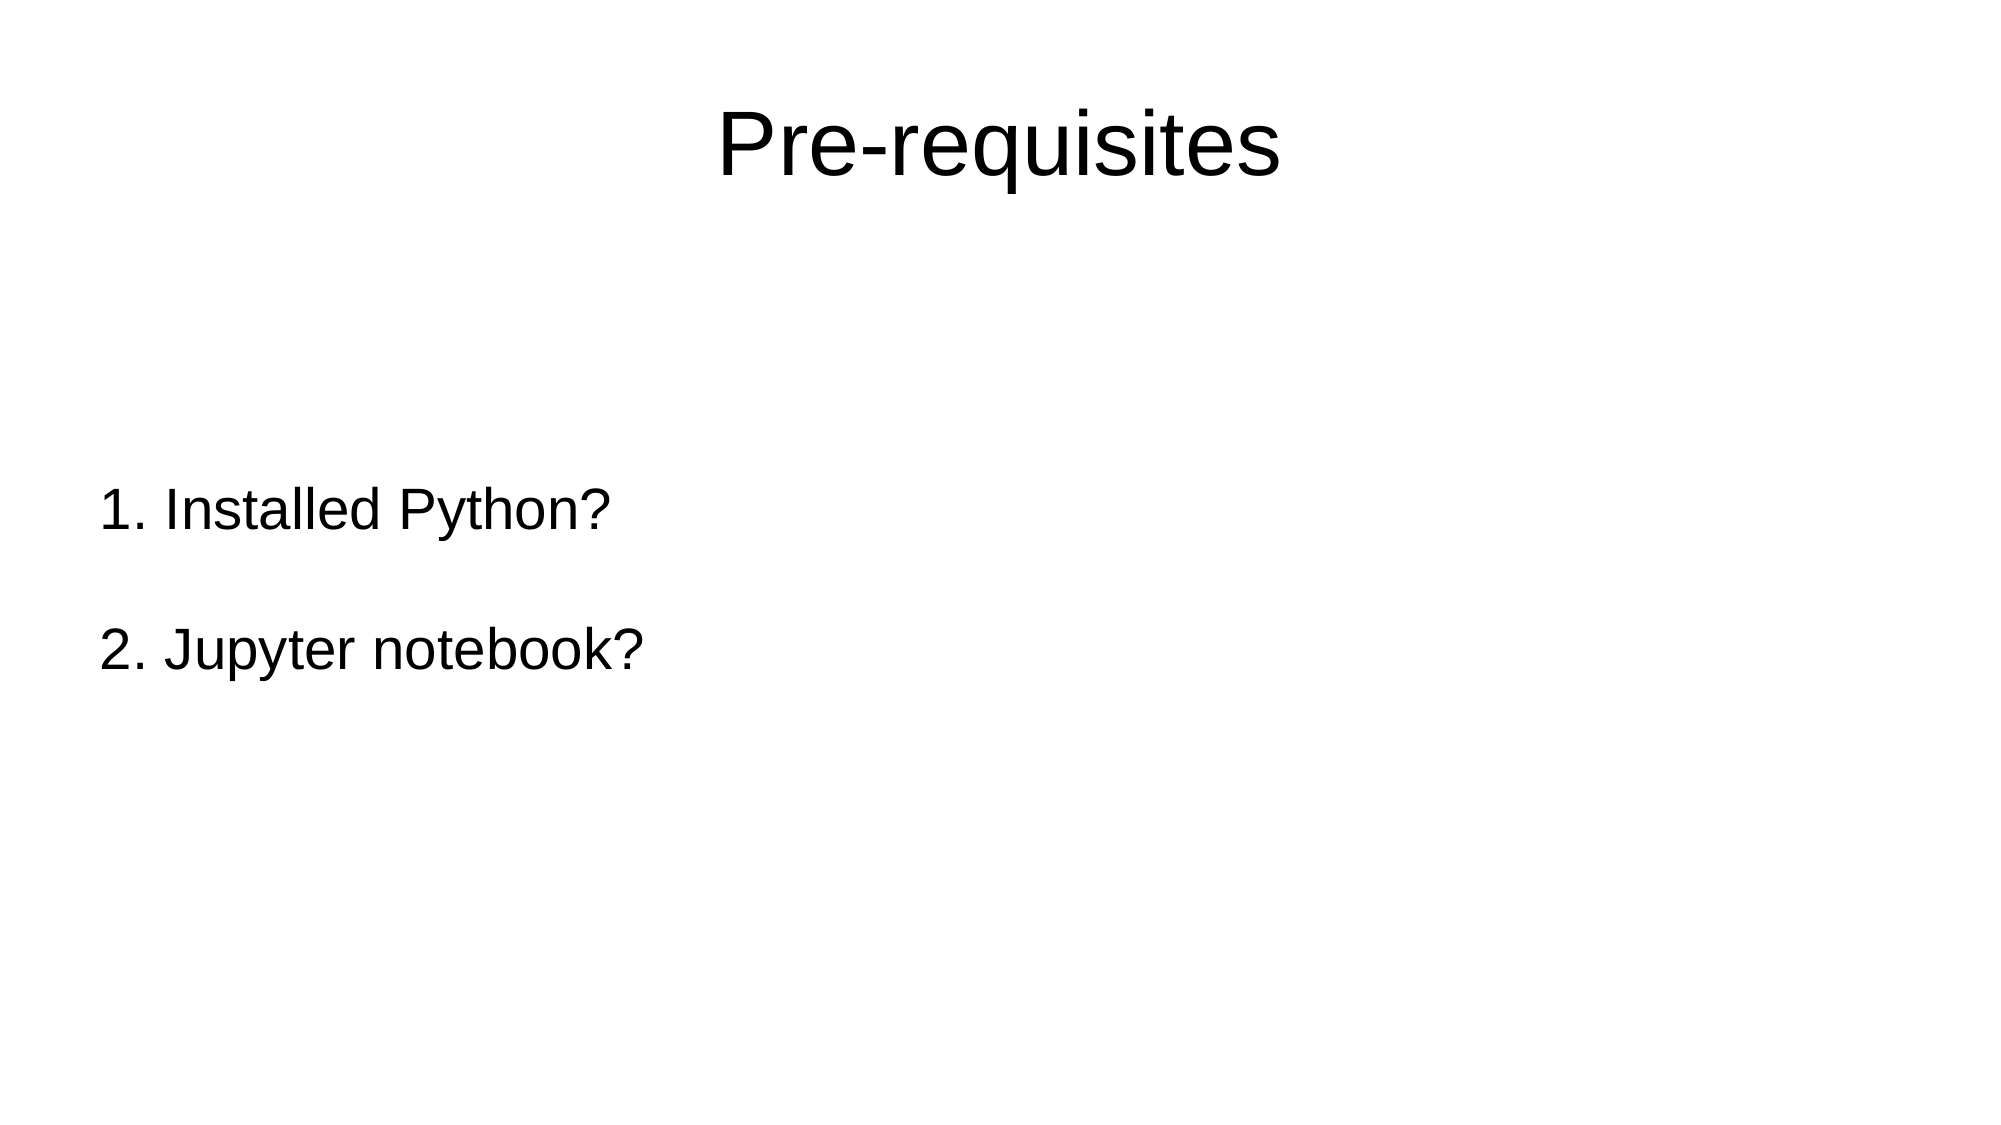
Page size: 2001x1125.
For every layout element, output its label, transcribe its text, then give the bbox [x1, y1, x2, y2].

title Pre-requisites [99, 45, 1900, 233]
subtitle 1. Installed Python? 2. Jupyter notebook? [99, 262, 1900, 1005]
